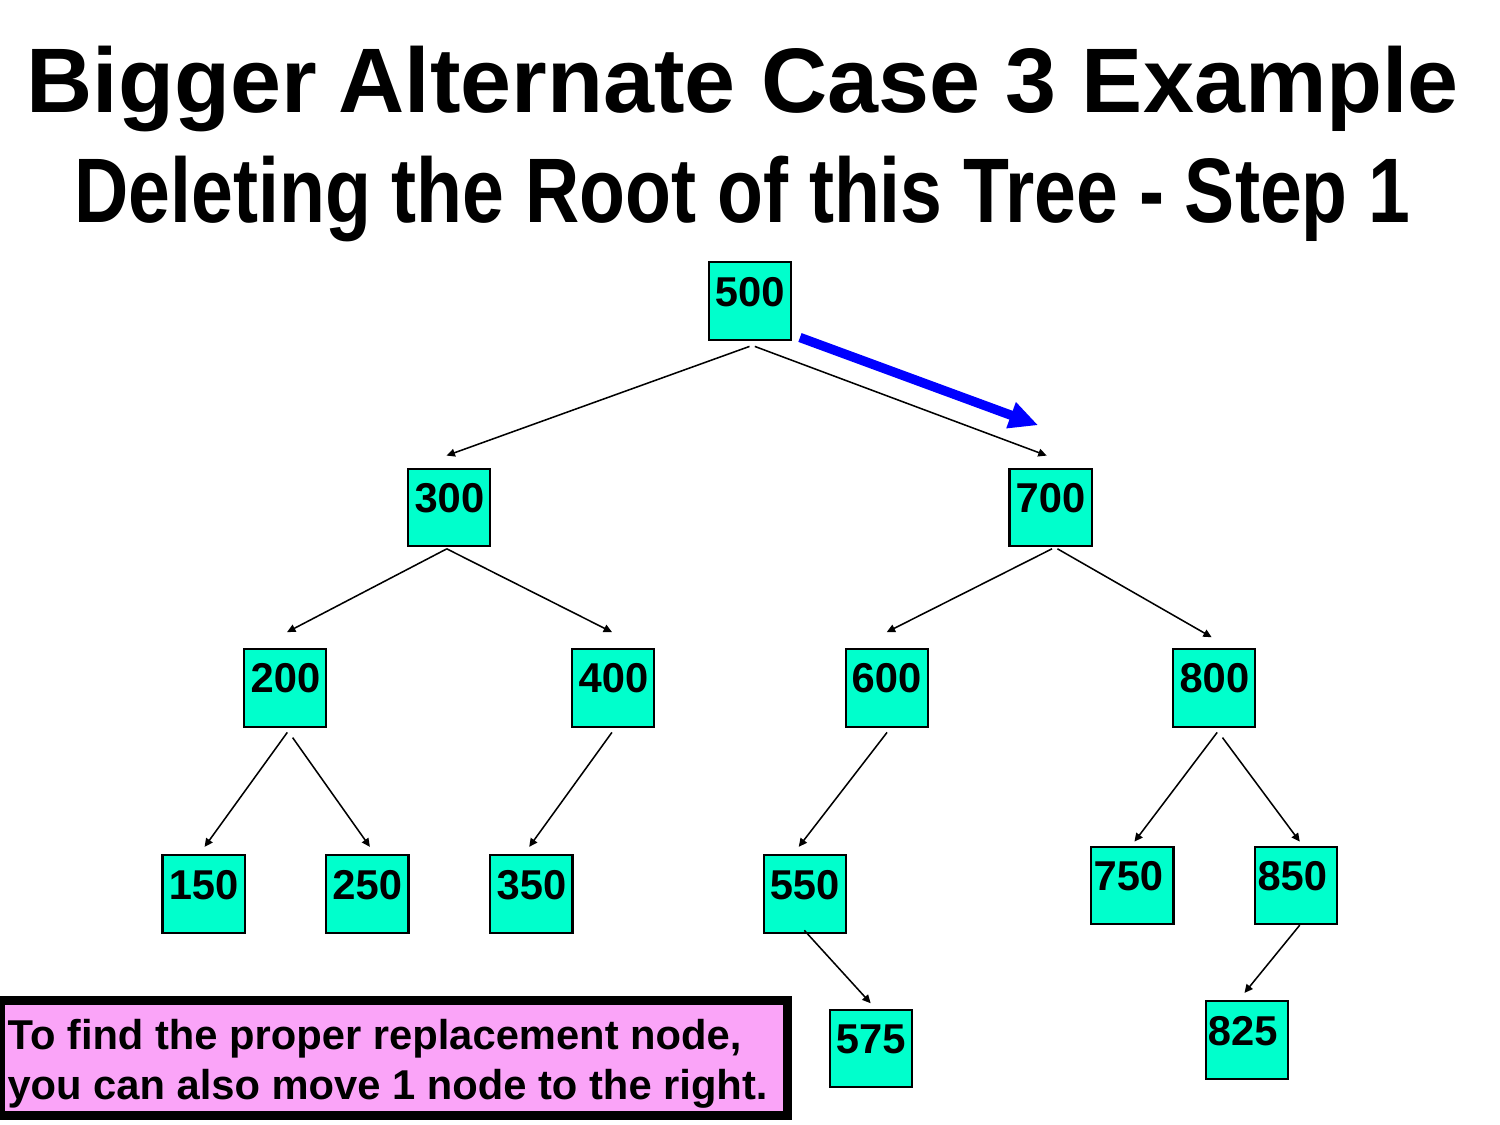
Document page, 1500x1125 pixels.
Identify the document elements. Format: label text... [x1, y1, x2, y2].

text_box To find the proper replacement node, you can also move 1 node to the right. [0, 1000, 788, 1116]
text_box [799, 337, 1038, 426]
title Bigger Alternate Case 3 Example Deleting the Root of this Tree - Step 1 [0, 0, 1488, 263]
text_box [162, 262, 1338, 1088]
